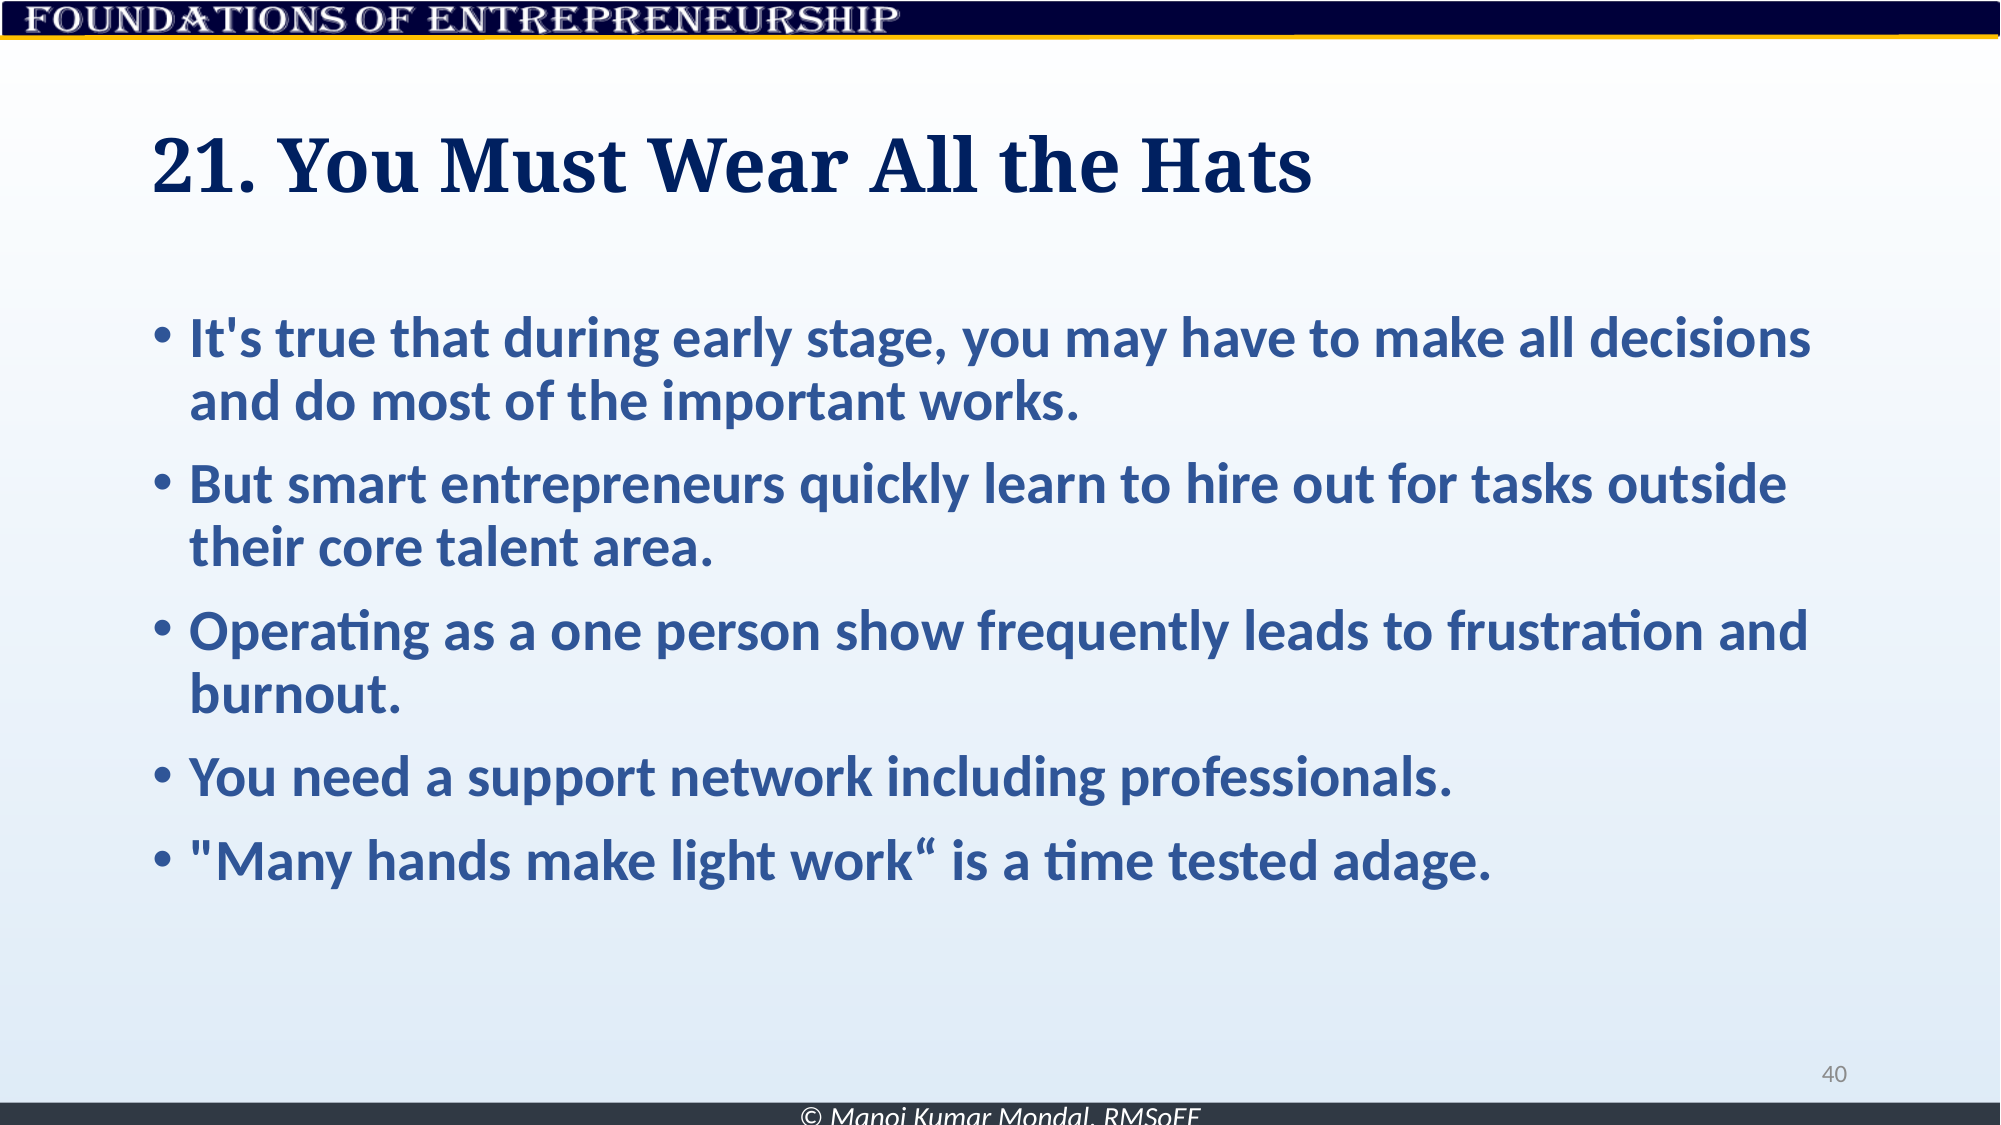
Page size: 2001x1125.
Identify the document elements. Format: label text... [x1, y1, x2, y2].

picture [0, 0, 2000, 42]
title 21. You Must Wear All the Hats [137, 59, 1863, 278]
slide_number 40 [1412, 1042, 1863, 1103]
list It's true that during early stage, you may have to make all decisions and do most of the important works. But smart entrepreneurs quickly learn to hire out for tasks outside their core talent area. Operating as a one person show frequently leads to frustration and burnout. You need a support network including professionals. "Many hands make light work“ is a time tested adage. [137, 299, 1863, 1014]
